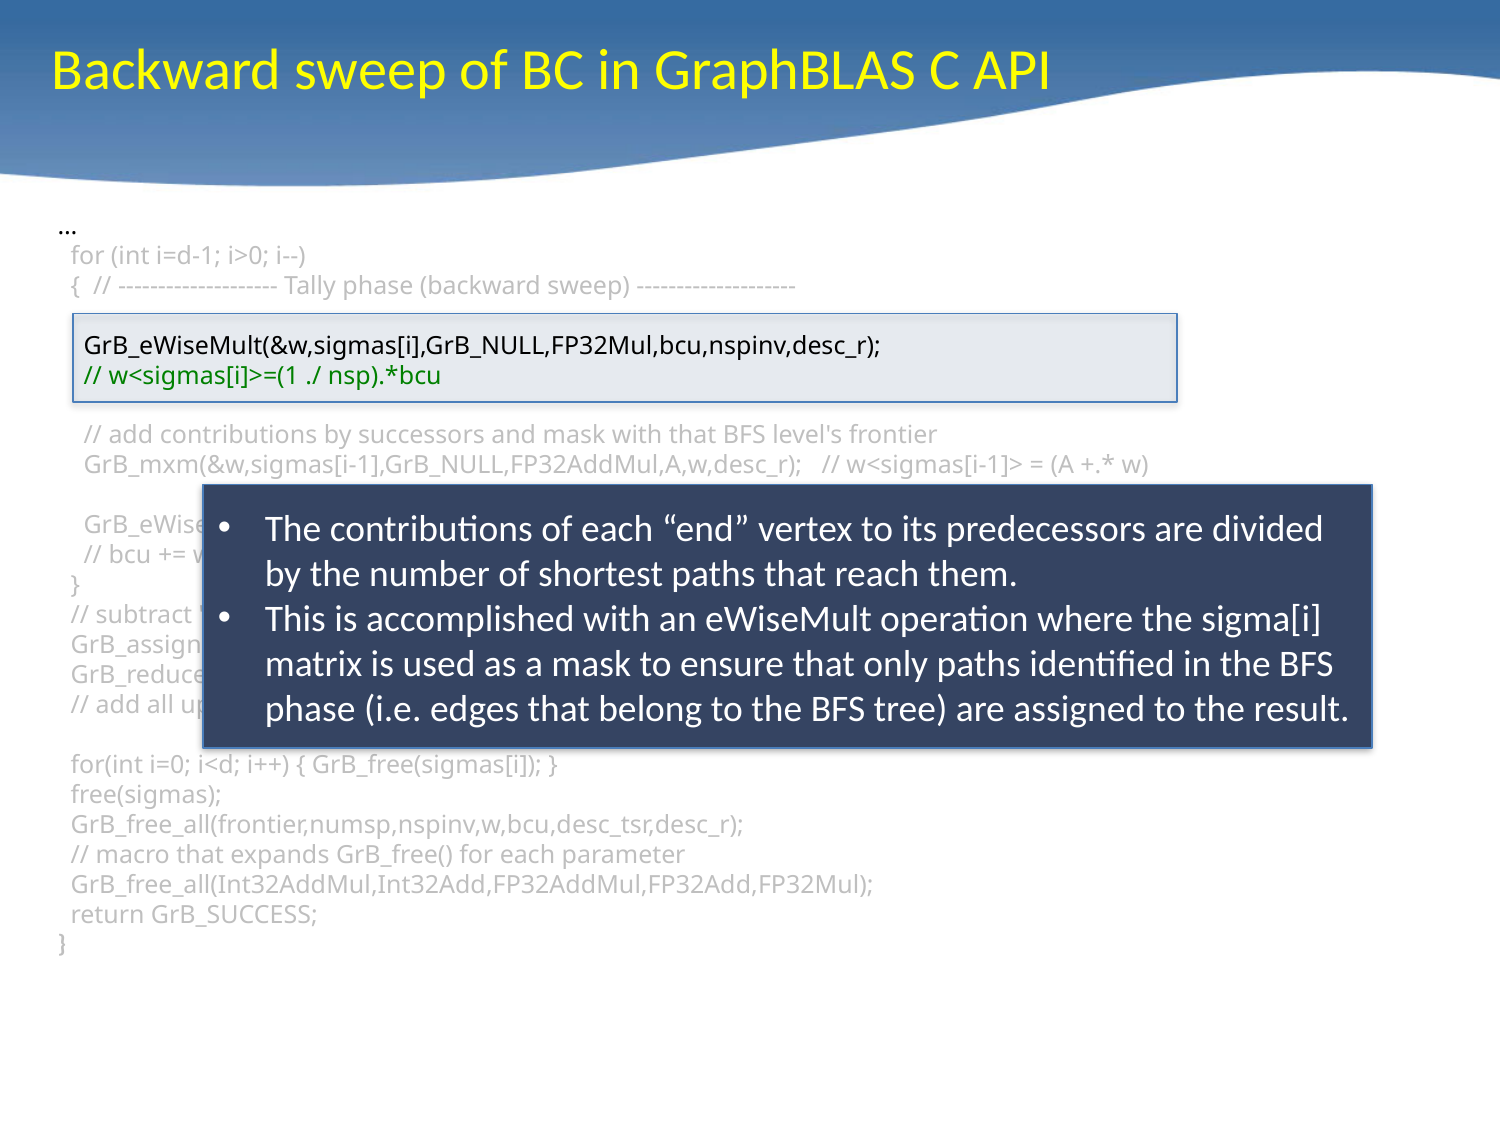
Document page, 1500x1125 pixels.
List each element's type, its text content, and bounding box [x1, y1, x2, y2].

picture [0, 0, 1500, 213]
text_box … for (int i=d-1; i>0; i--) { // -------------------- Tally phase (backward sweep) -------------------- GrB_eWiseMult(&w,sigmas[i],GrB_NULL,FP32Mul,bcu,nspinv,desc_r); // w<sigmas[i]>=(1 ./ nsp).*bcu // add contributions by successors and mask with that BFS level's frontier GrB_mxm(&w,sigmas[i-1],GrB_NULL,FP32AddMul,A,w,desc_r); // w<sigmas[i-1]> = (A +.* w) GrB_eWiseMult(&bcu,GrB_NULL,GrB_PLUS_FP32,FP32Mul,w,numsp,GrB_NULL); // bcu += w .* numsp } // subtract "nsver" from every entry in delta (1 extra value per bcu element crept in) GrB_assign(delta,GrB_NULL,GrB_NULL,-(float)nsver,GrB_ALL,n,GrB_NULL); // fill with -nsver GrB_reduce(delta,GrB_NULL,GrB_PLUS_FP32,GrB_PLUS_FP32,bcu,GrB_NULL); // add all updates to –nsver for(int i=0; i<d; i++) { GrB_free(sigmas[i]); } free(sigmas); GrB_free_all(frontier,numsp,nspinv,w,bcu,desc_tsr,desc_r); // macro that expands GrB_free() for each parameter GrB_free_all(Int32AddMul,Int32Add,FP32AddMul,FP32Add,FP32Mul); return GrB_SUCCESS; } [42, 221, 1484, 966]
text_box The contributions of each “end” vertex to its predecessors are divided by the number of shortest paths that reach them. This is accomplished with an eWiseMult operation where the sigma[i] matrix is used as a mask to ensure that only paths identified in the BFS phase (i.e. edges that belong to the BFS tree) are assigned to the result. [202, 484, 1373, 749]
text_box [17, 221, 1485, 1111]
